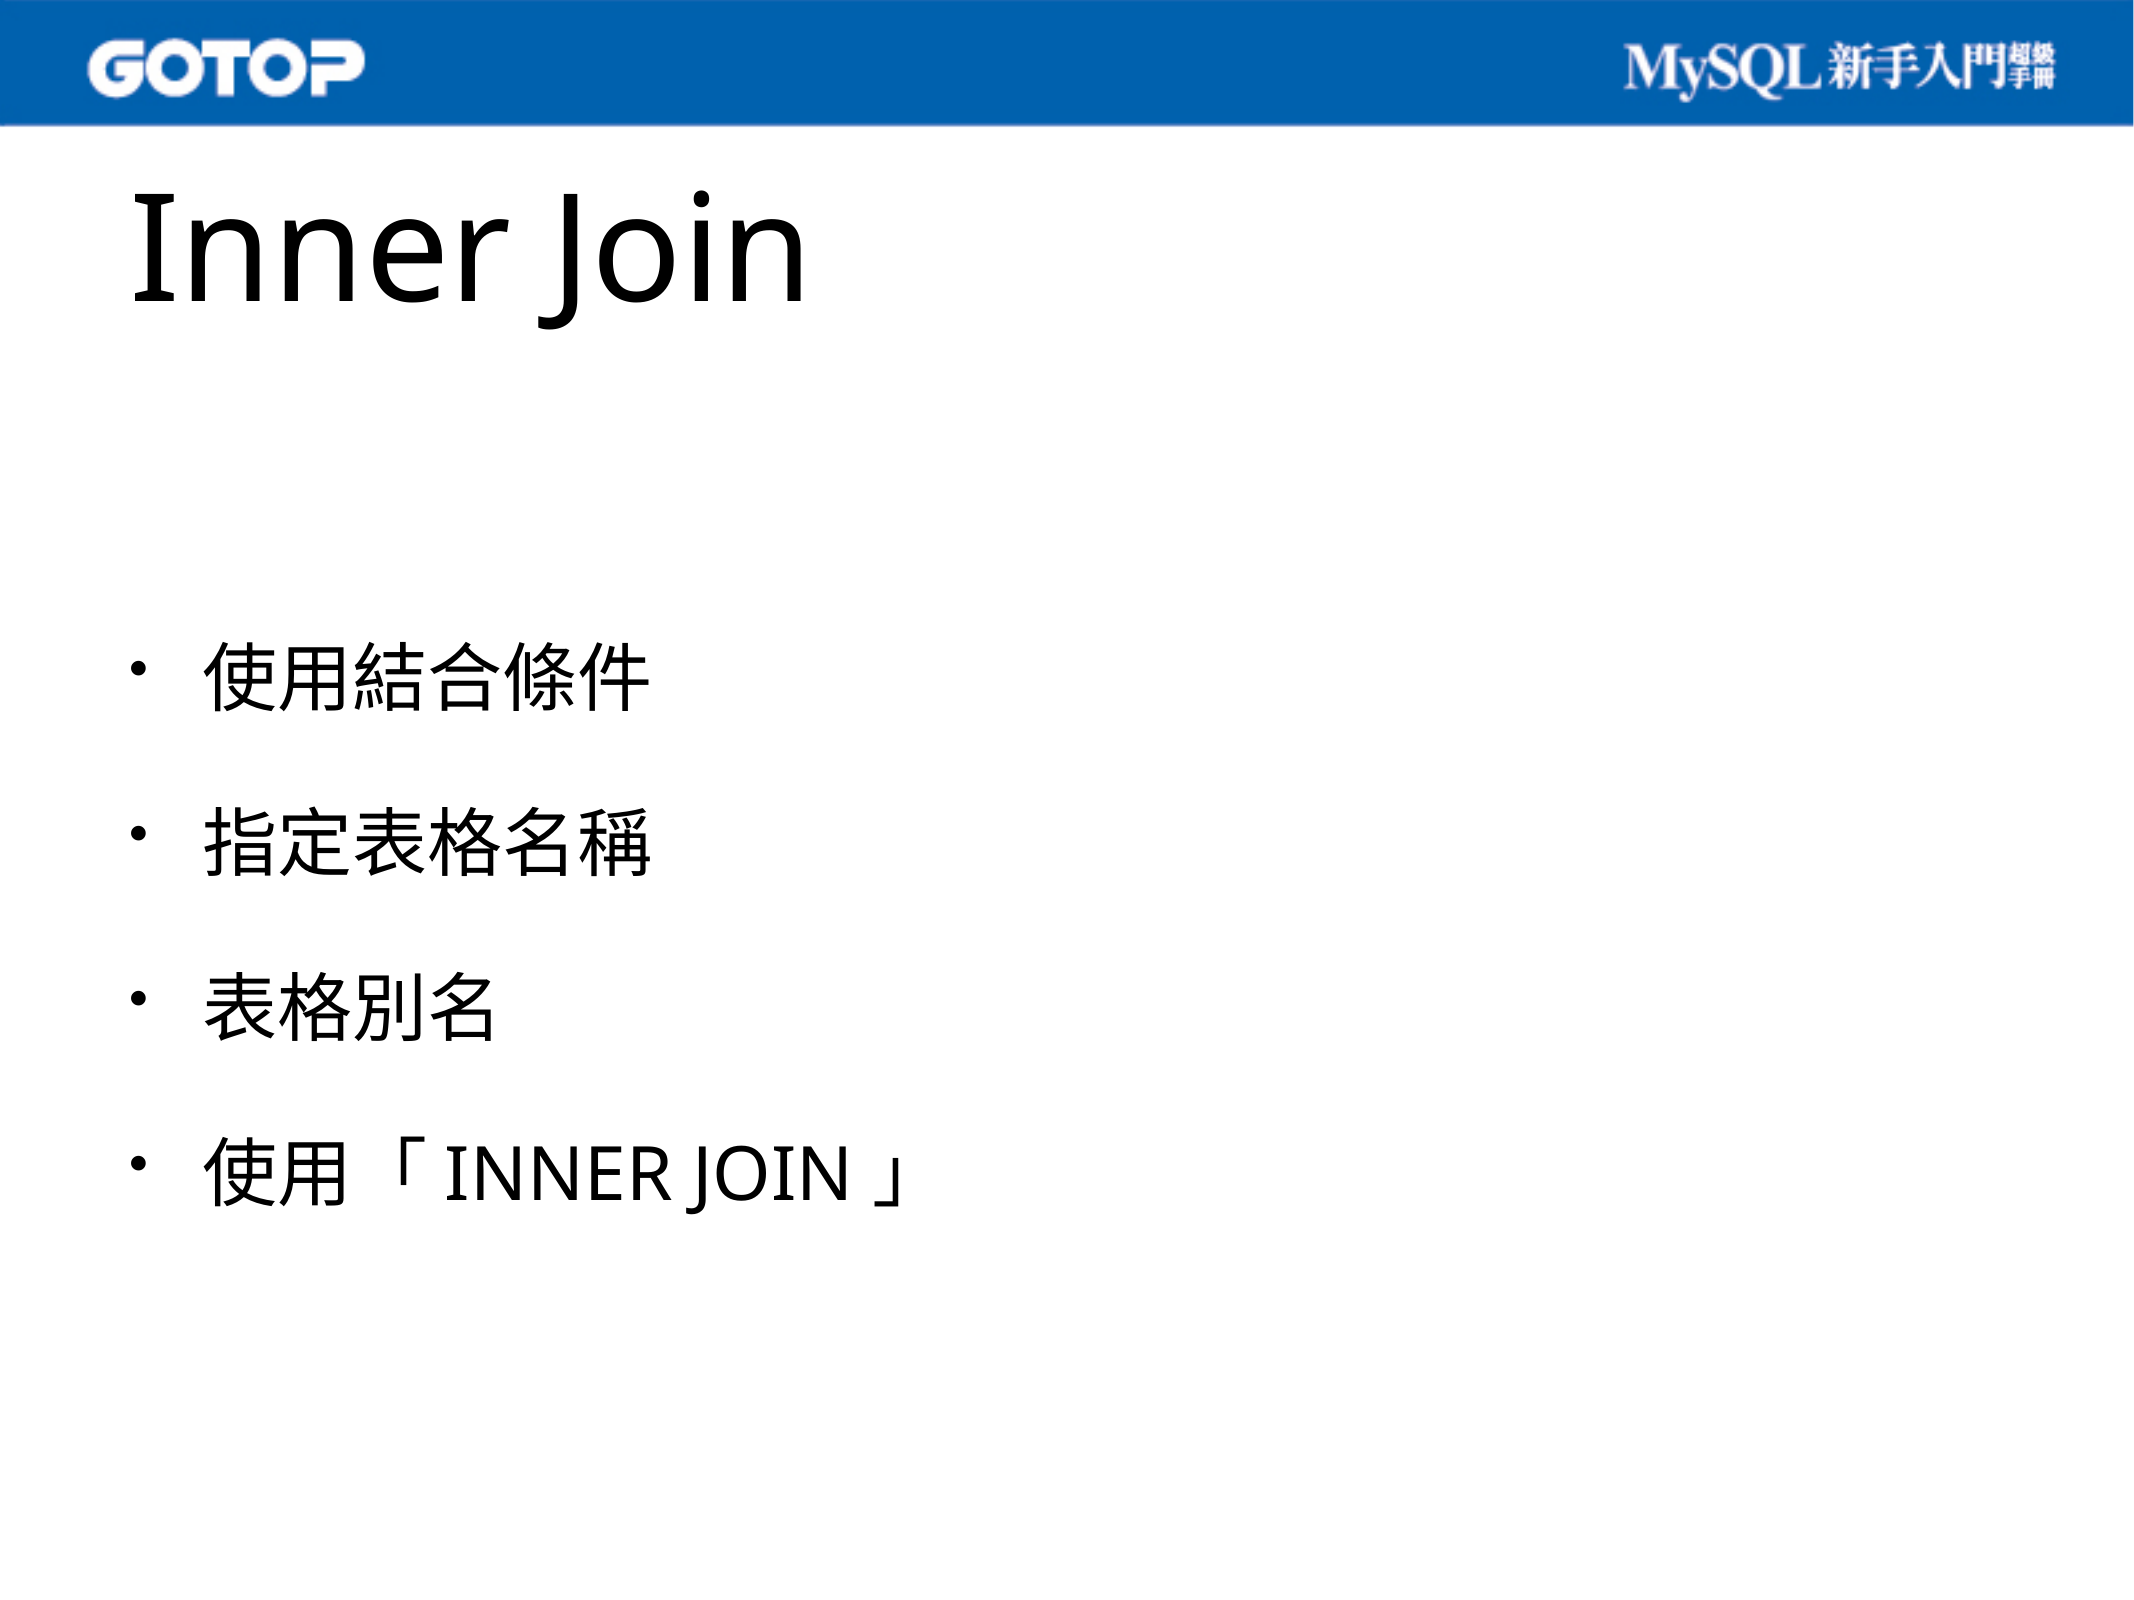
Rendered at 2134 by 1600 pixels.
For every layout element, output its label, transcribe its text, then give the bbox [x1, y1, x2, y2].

picture [0, 0, 2134, 1600]
title Inner Join [128, 41, 2005, 443]
list 使用結合條件 指定表格名稱 表格別名 使用「INNER JOIN」 [128, 453, 2005, 1393]
